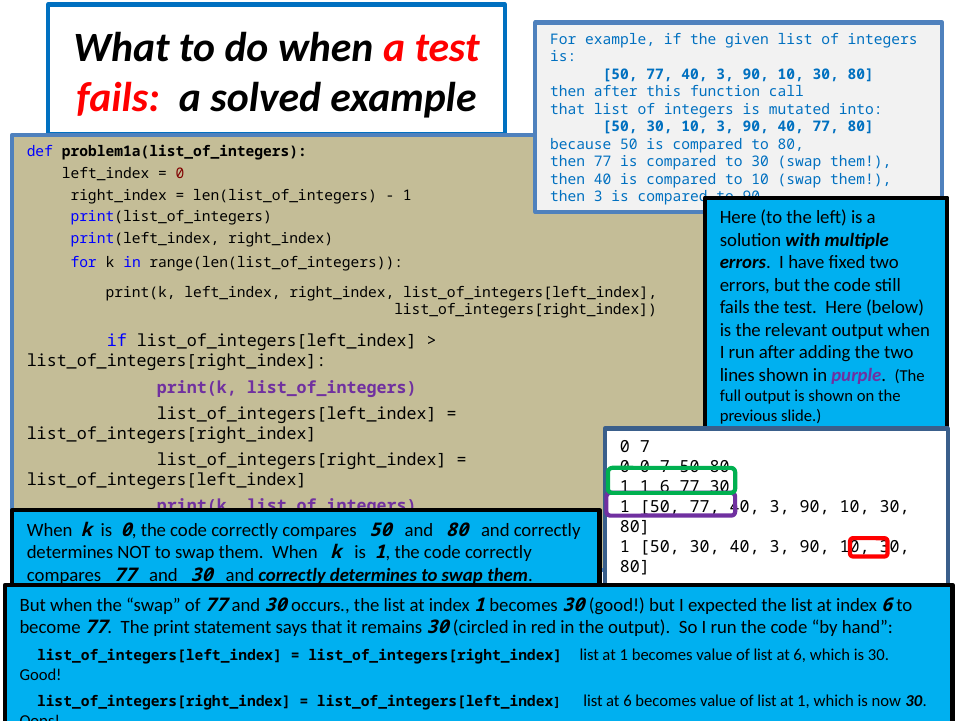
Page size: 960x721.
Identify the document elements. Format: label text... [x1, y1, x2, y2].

title What to do when a test fails: a solved example [48, 4, 505, 134]
text_box When k is 0, the code correctly compares 50 and 80 and correctly determines NOT to swap them. When k is 1, the code correctly compares 77 and 30 and correctly determines to swap them. [12, 510, 600, 584]
text_box [847, 536, 890, 559]
text_box [604, 492, 738, 518]
text_box def problem1a(list_of_integers): left_index = 0 right_index = len(list_of_integers) - 1 print(list_of_integers) print(left_index, right_index) for k in range(len(list_of_integers)): print(k, left_index, right_index, list_of_integers[left_index], list_of_integers[right_index]) if list_of_integers[left_index] > list_of_integers[right_index]: print(k, list_of_integers) list_of_integers[left_index] = list_of_integers[right_index] list_of_integers[right_index] = list_of_integers[left_index] print(k, list_of_integers) left_index = left_index + 1 right_index = right_index - 1 [12, 134, 704, 570]
text_box But when the “swap” of 77 and 30 occurs., the list at index 1 becomes 30 (good!) but I expected the list at index 6 to become 77. The print statement says that it remains 30 (circled in red in the output). So I run the code “by hand”: list_of_integers[left_index] = list_of_integers[right_index] list at 1 becomes value of list at 6, which is 30. Good! list_of_integers[right_index] = list_of_integers[left_index] list at 6 becomes value of list at 1, which is now 30. Oops! [4, 584, 953, 721]
text_box 0 7 0 0 7 50 80 1 1 6 77 30 1 [50, 77, 40, 3, 90, 10, 30, 80] 1 [50, 30, 40, 3, 90, 10, 30, 80] ... [603, 426, 950, 584]
text_box [605, 465, 738, 495]
text_box For example, if the given list of integers is: [50, 77, 40, 3, 90, 10, 30, 80] then after this function call that list of integers is mutated into: [50, 30, 10, 3, 90, 40, 77, 80] because 50 is compared to 80, then 77 is compared to 30 (swap them!), then 40 is compared to 10 (swap them!), then 3 is compared to 90. [535, 22, 943, 212]
text_box Here (to the left) is a solution with multiple errors. I have fixed two errors, but the code still fails the test. Here (below) is the relevant output when I run after adding the two lines shown in purple. (The full output is shown on the previous slide.) [704, 197, 948, 426]
